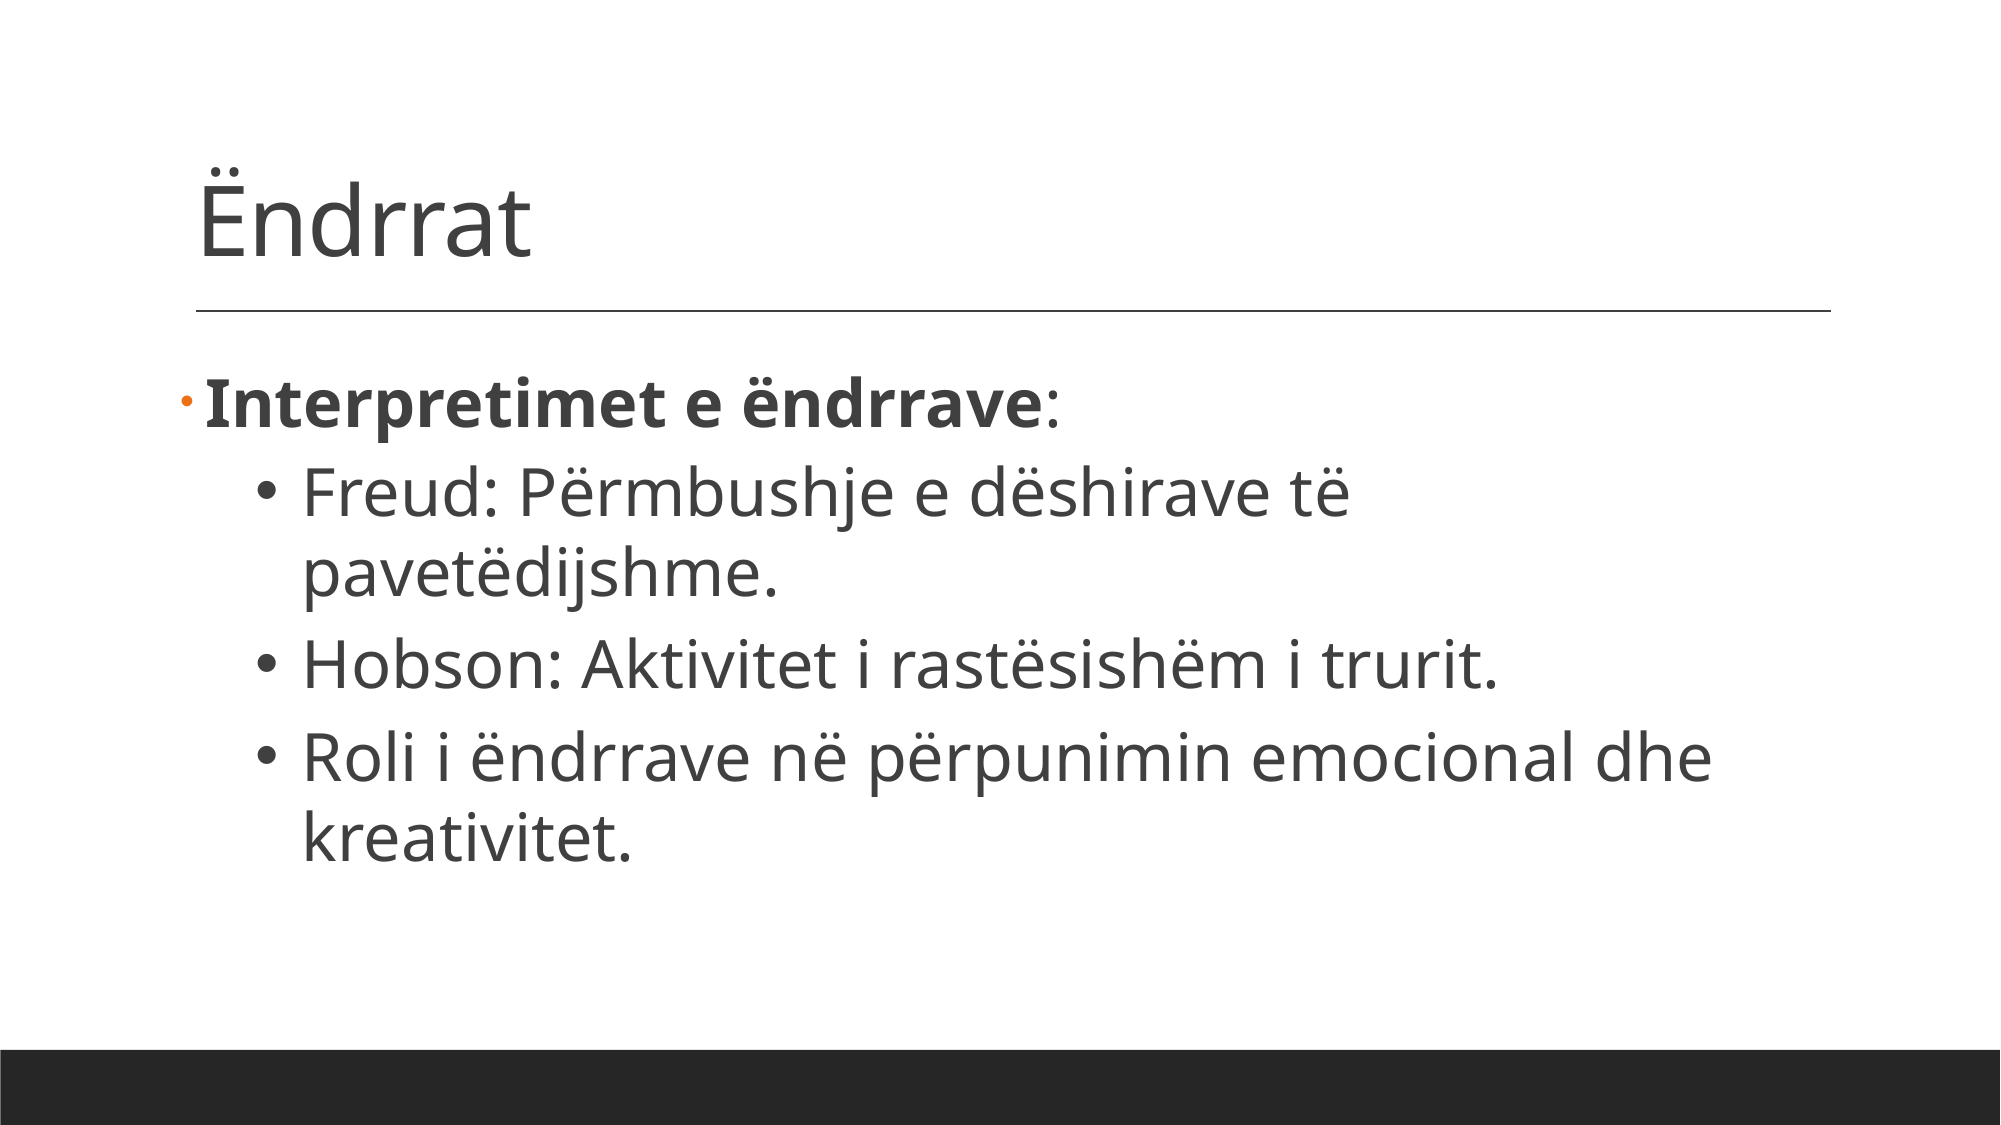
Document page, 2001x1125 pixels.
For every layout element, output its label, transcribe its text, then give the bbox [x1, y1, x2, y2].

title Ëndrrat [180, 47, 1830, 285]
list Interpretimet e ëndrrave: Freud: Përmbushje e dëshirave të pavetëdijshme. Hobson: Aktivitet i rastësishëm i trurit. Roli i ëndrrave në përpunimin emocional dhe kreativitet. [180, 345, 1830, 963]
